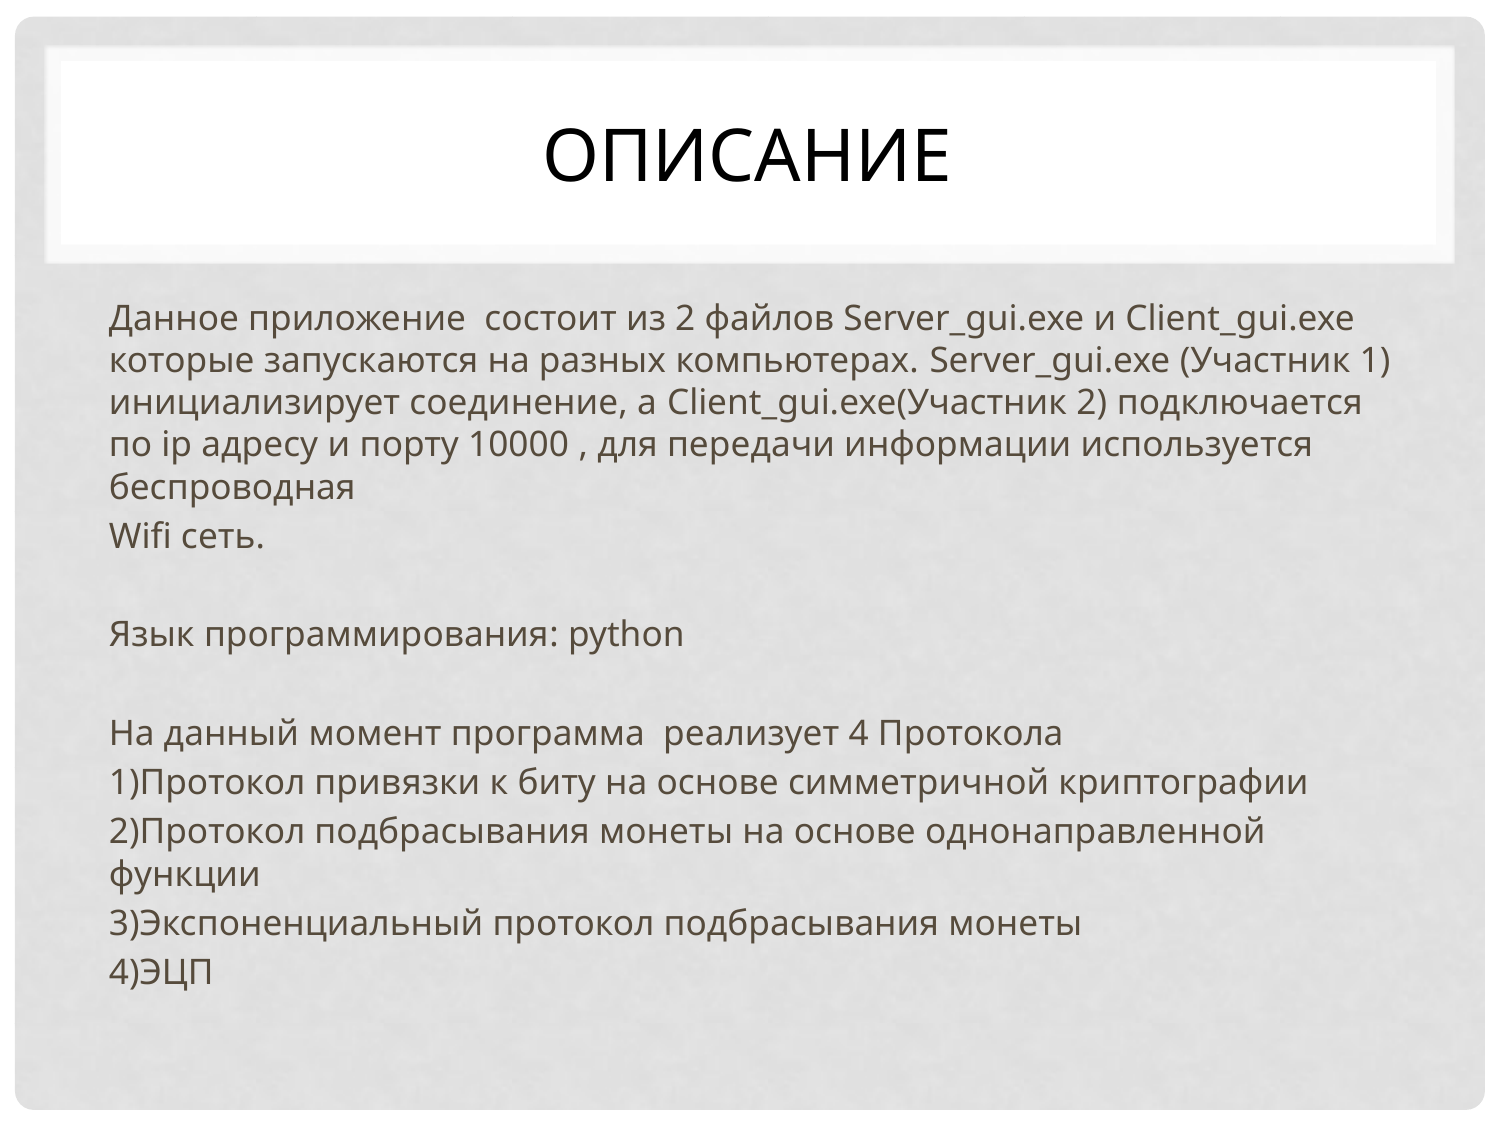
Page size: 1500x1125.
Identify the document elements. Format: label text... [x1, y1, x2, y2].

list Данное приложение состоит из 2 файлов Server_gui.exe и Client_gui.exe которые запускаются на разных компьютерах. Server_gui.exe (Участник 1) инициализирует соединение, а Client_gui.exe(Участник 2) подключается по ip адресу и порту 10000 , для передачи информации используется беспроводная Wifi сеть. Язык программирования: python На данный момент программа реализует 4 Протокола 1)Протокол привязки к биту на основе симметричной криптографии 2)Протокол подбрасывания монеты на основе однонаправленной функции 3)Экспоненциальный протокол подбрасывания монеты 4)ЭЦП [75, 287, 1425, 1005]
title Описание [69, 66, 1425, 238]
